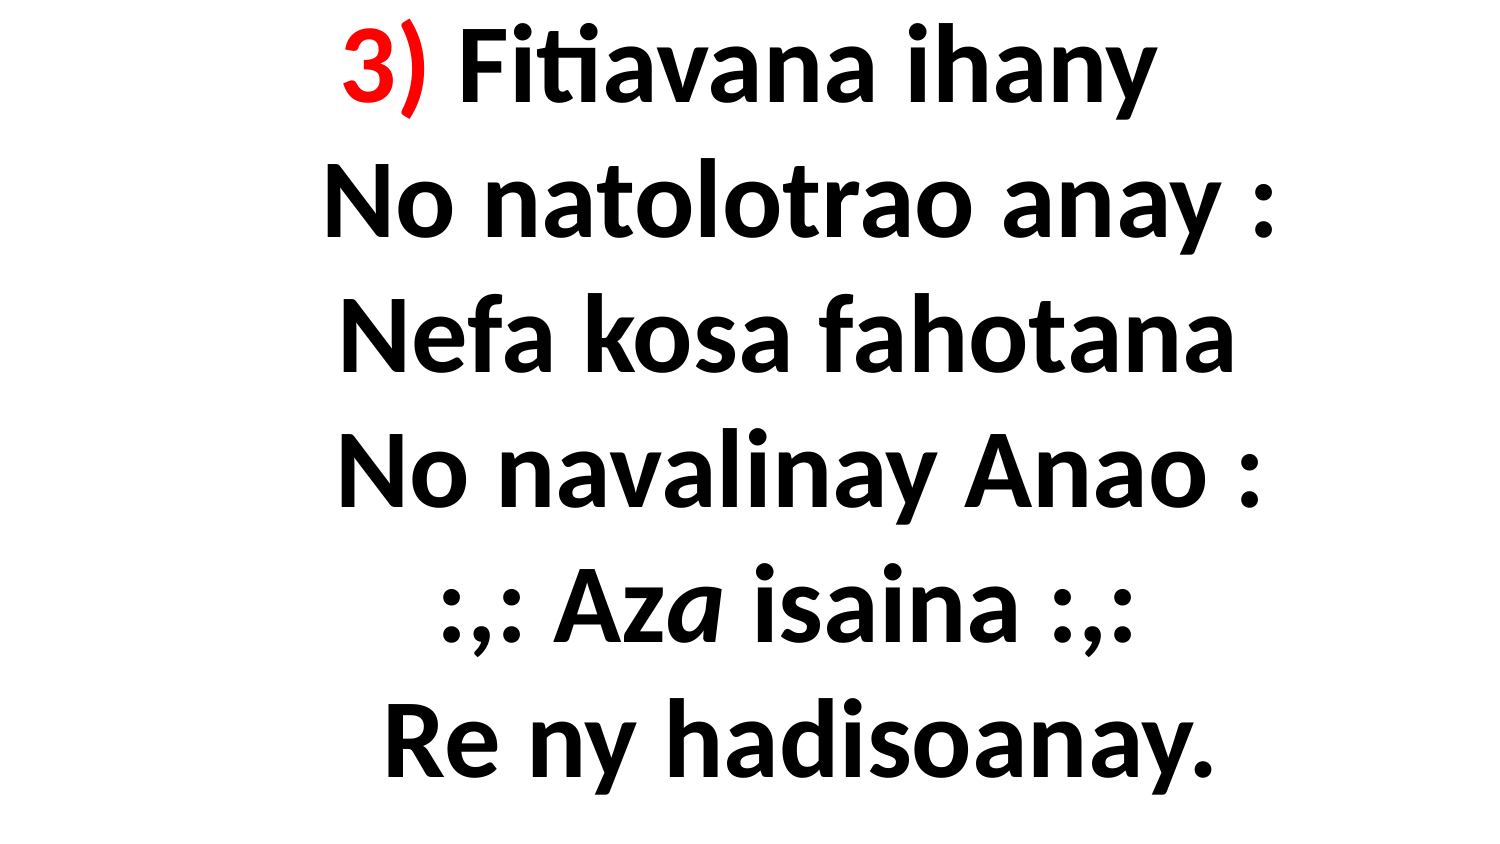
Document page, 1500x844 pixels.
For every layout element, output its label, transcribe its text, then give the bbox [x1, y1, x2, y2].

title 3) Fitiavana ihany No natolotrao anay : Nefa kosa fahotana No navalinay Anao : :,: Aza isaina :,: Re ny hadisoanay. [0, 297, 1500, 493]
